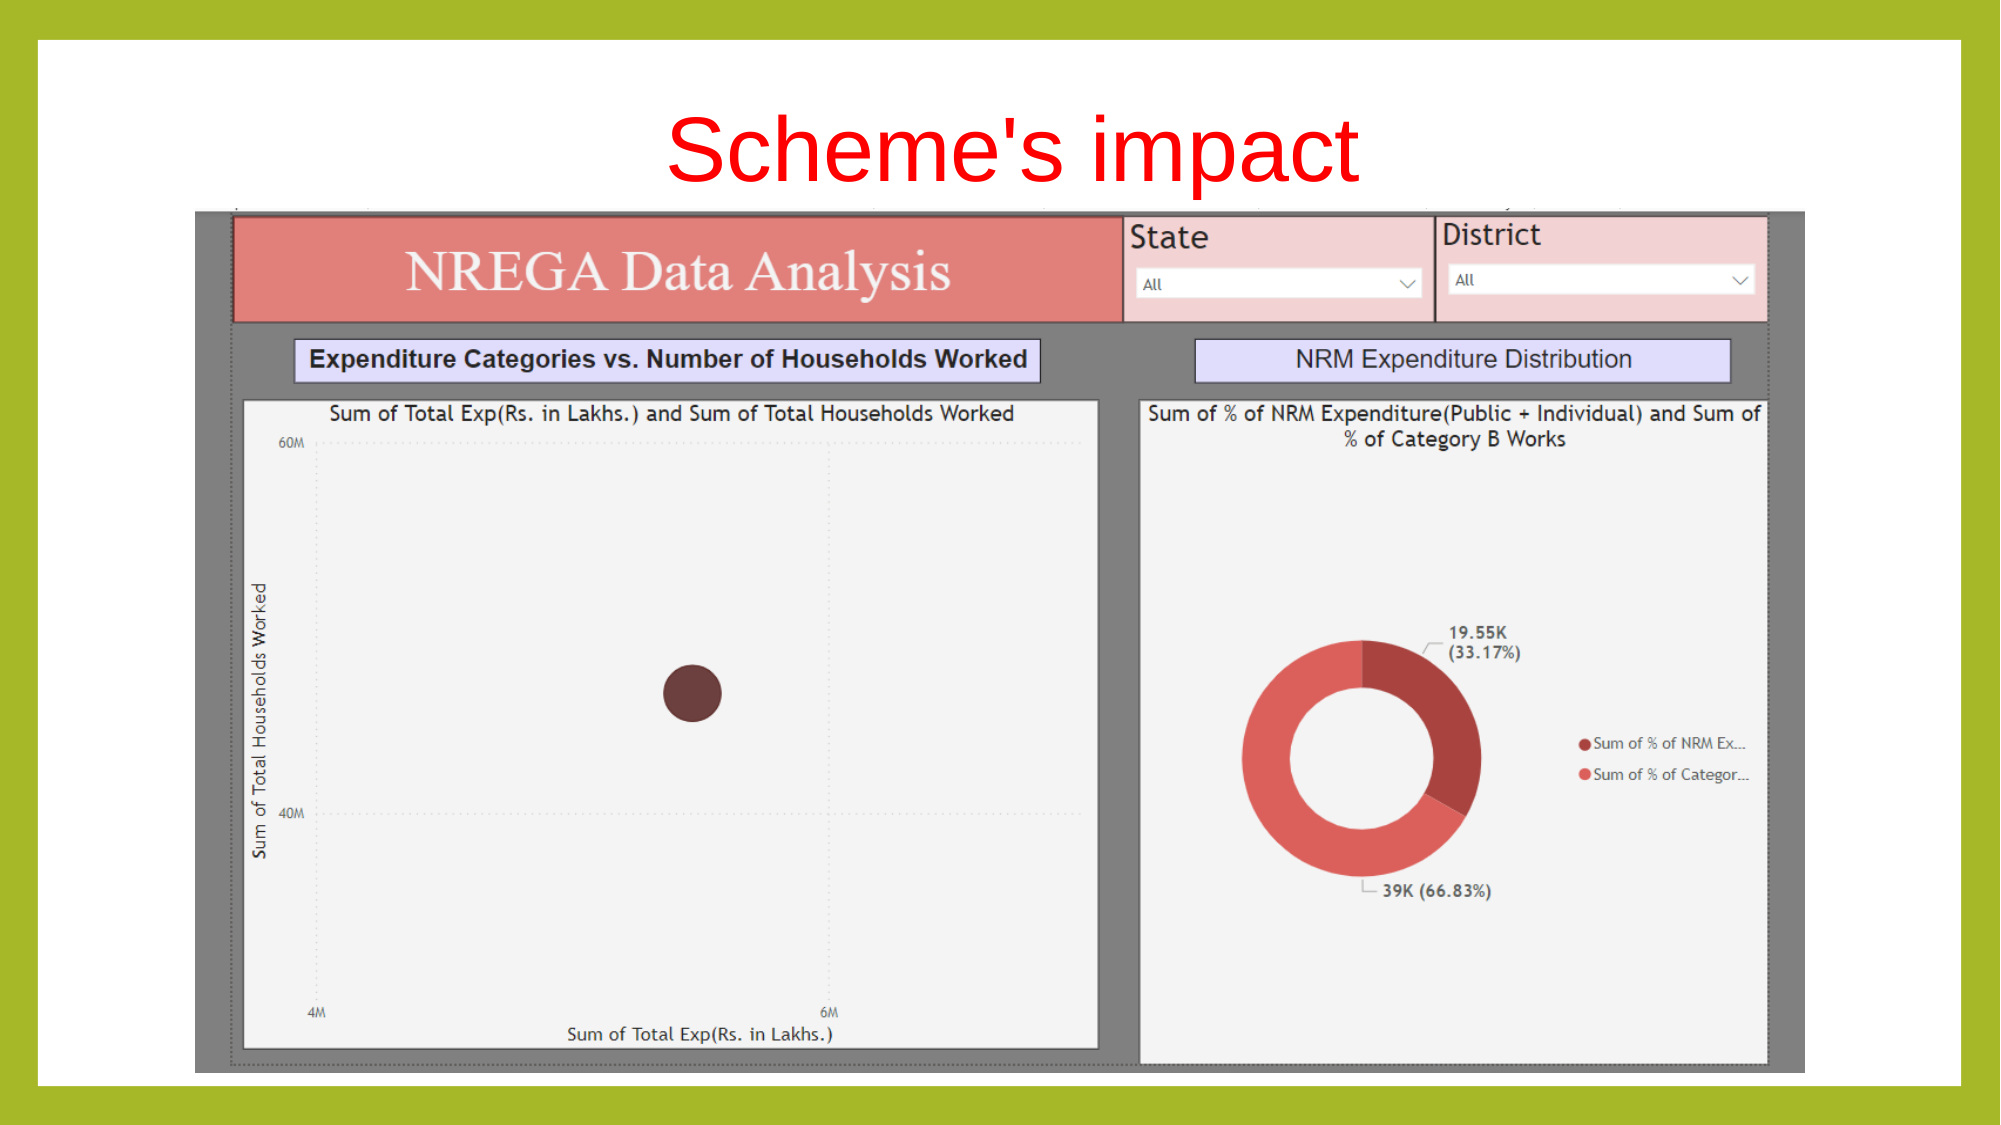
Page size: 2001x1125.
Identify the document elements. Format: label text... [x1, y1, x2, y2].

title Scheme's impact [203, 40, 1824, 263]
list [194, 207, 1806, 1073]
